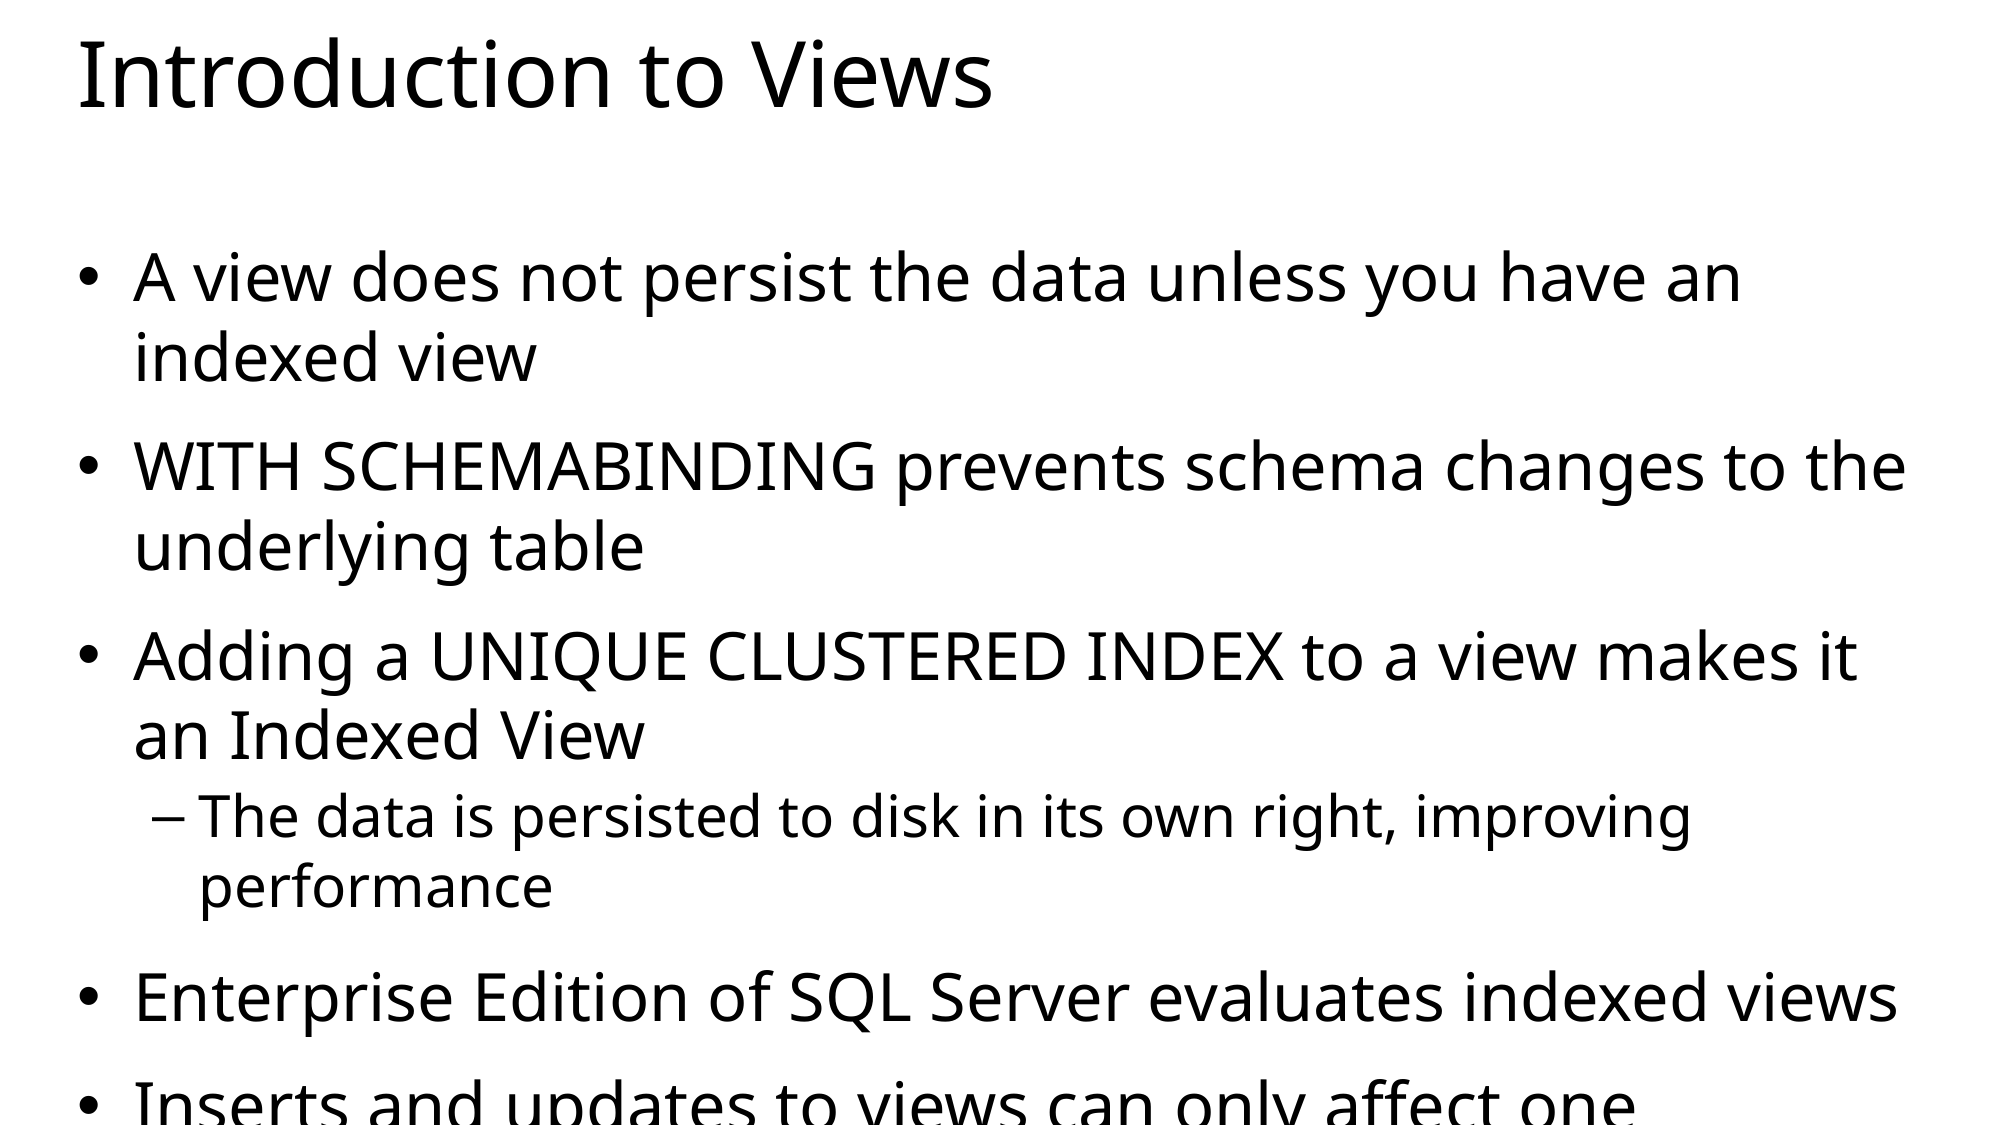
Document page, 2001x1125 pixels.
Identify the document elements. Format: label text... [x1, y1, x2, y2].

list A view does not persist the data unless you have an indexed view WITH SCHEMABINDING prevents schema changes to the underlying table Adding a UNIQUE CLUSTERED INDEX to a view makes it an Indexed View The data is persisted to disk in its own right, improving performance Enterprise Edition of SQL Server evaluates indexed views Inserts and updates to views can only affect one underlying table [62, 227, 1970, 1096]
title Introduction to Views [62, 29, 1953, 205]
